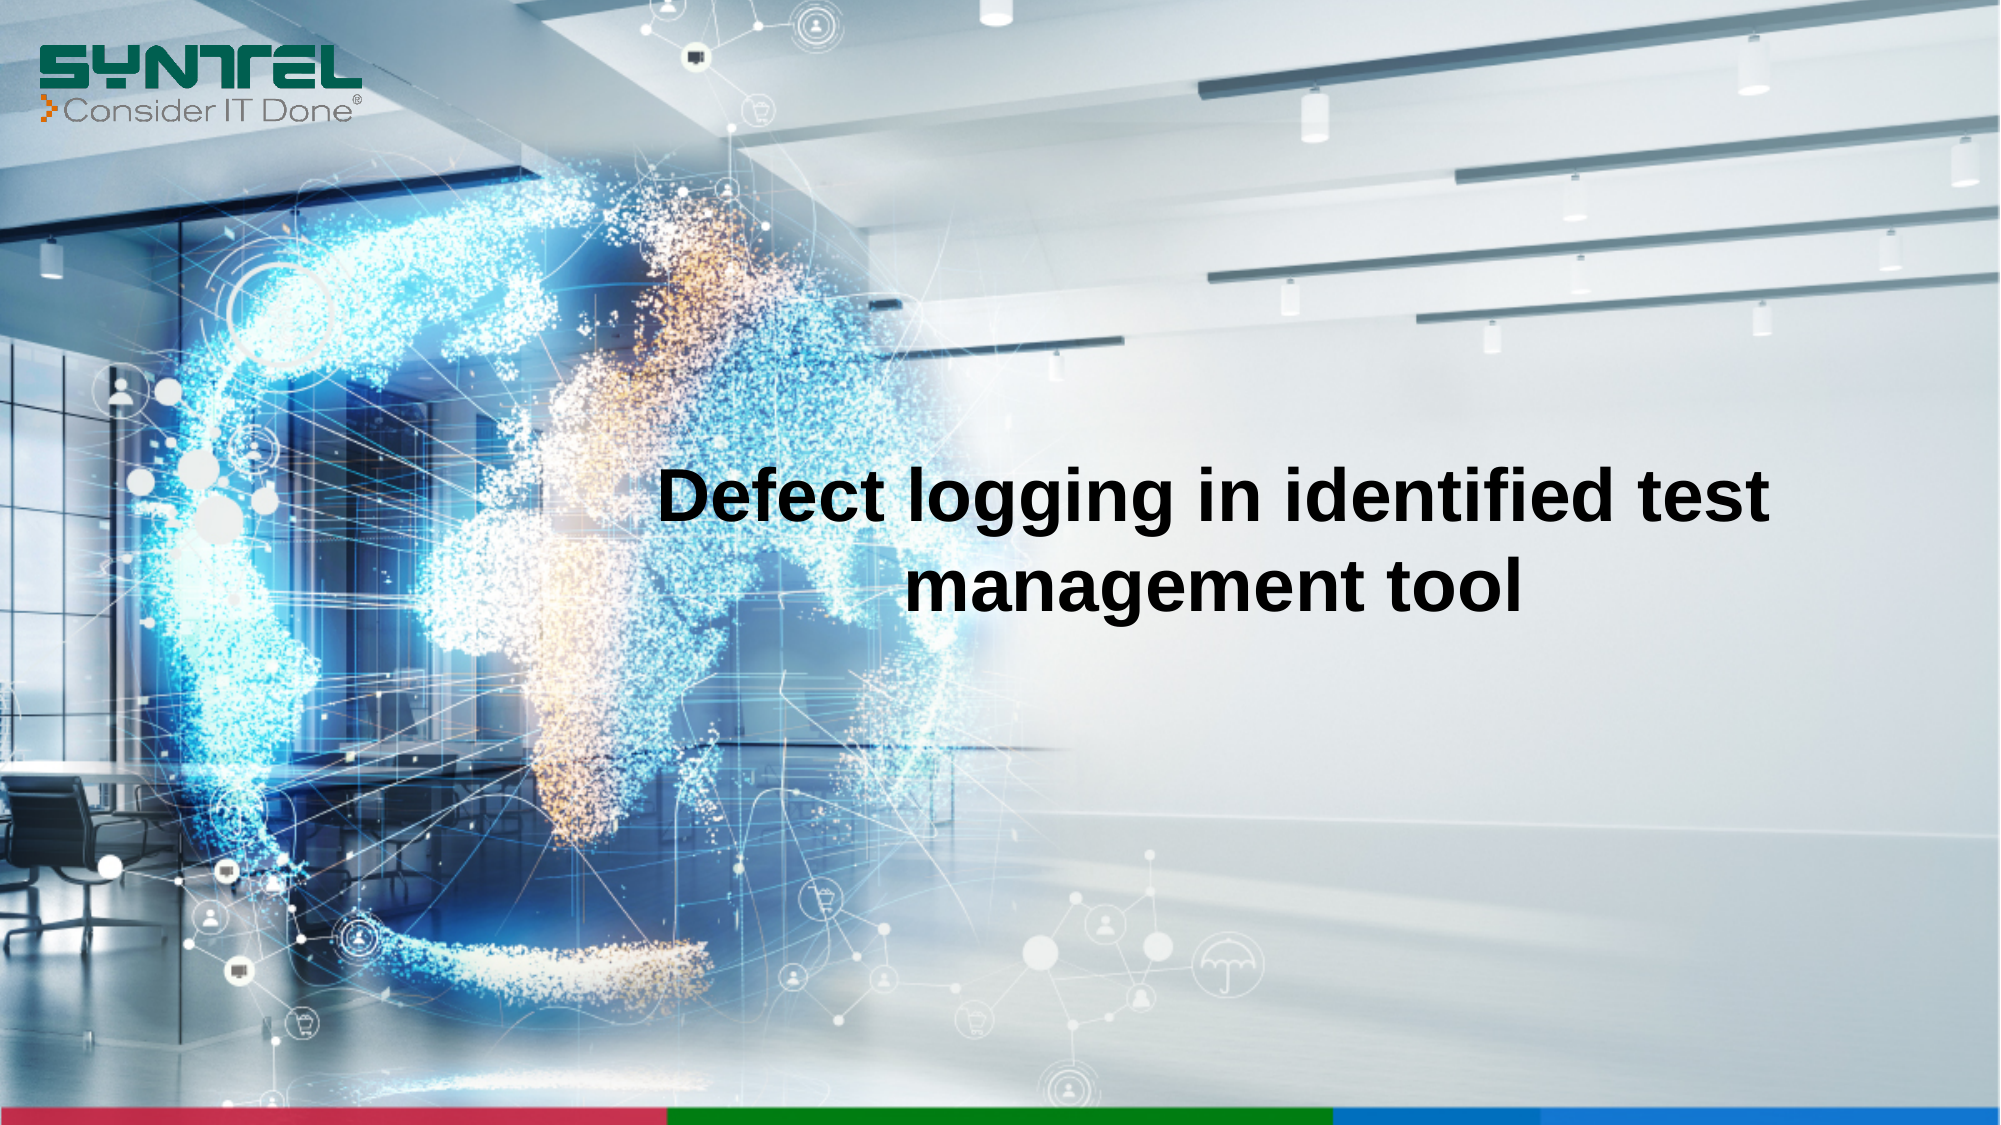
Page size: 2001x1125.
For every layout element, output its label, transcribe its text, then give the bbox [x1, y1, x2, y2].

title Defect logging in identified test management tool [480, 397, 1948, 675]
picture [0, 0, 2000, 1125]
